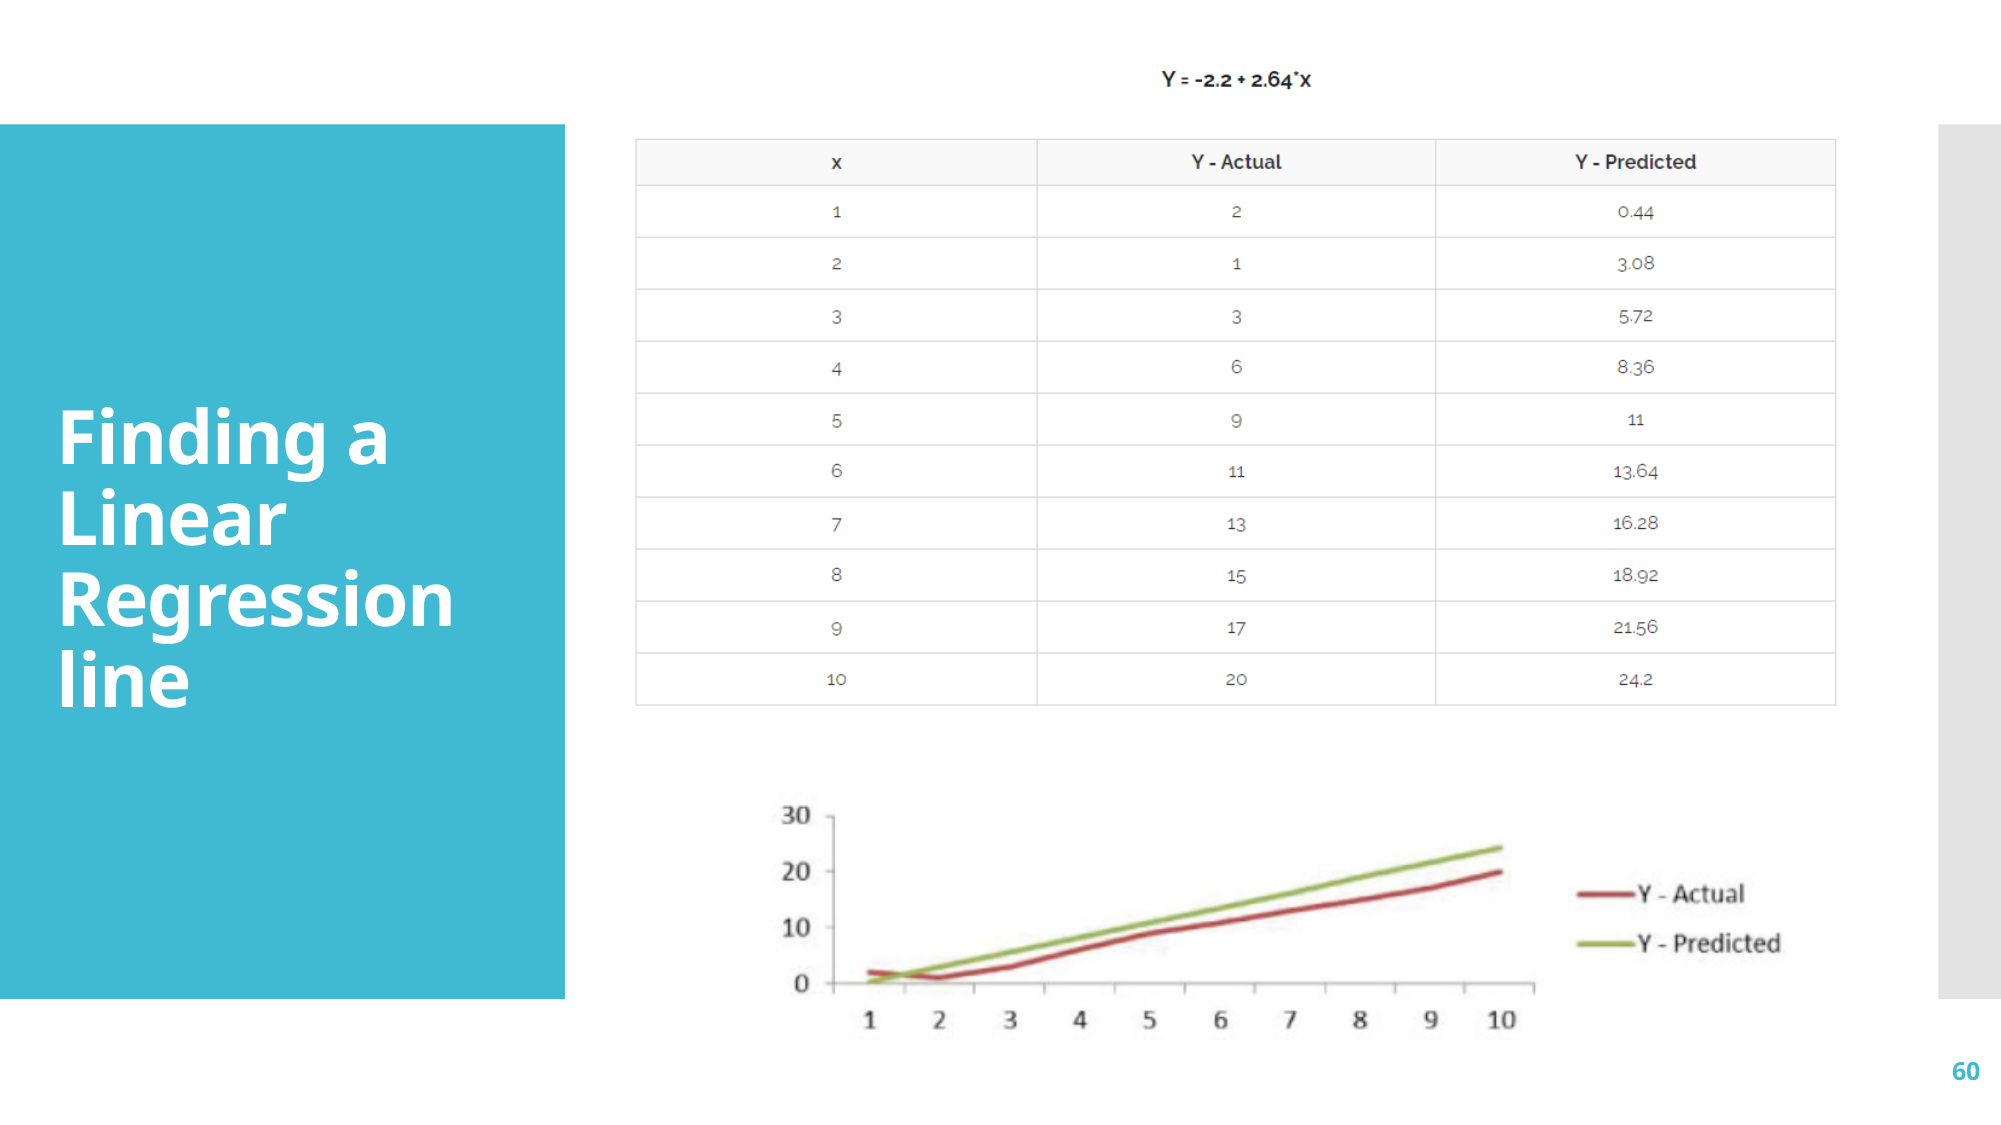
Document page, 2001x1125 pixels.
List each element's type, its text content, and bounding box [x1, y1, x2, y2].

title Finding a Linear Regression line [41, 184, 525, 940]
picture [614, 53, 1863, 720]
picture [715, 757, 1871, 1072]
slide_number 60 [1744, 1042, 1996, 1103]
